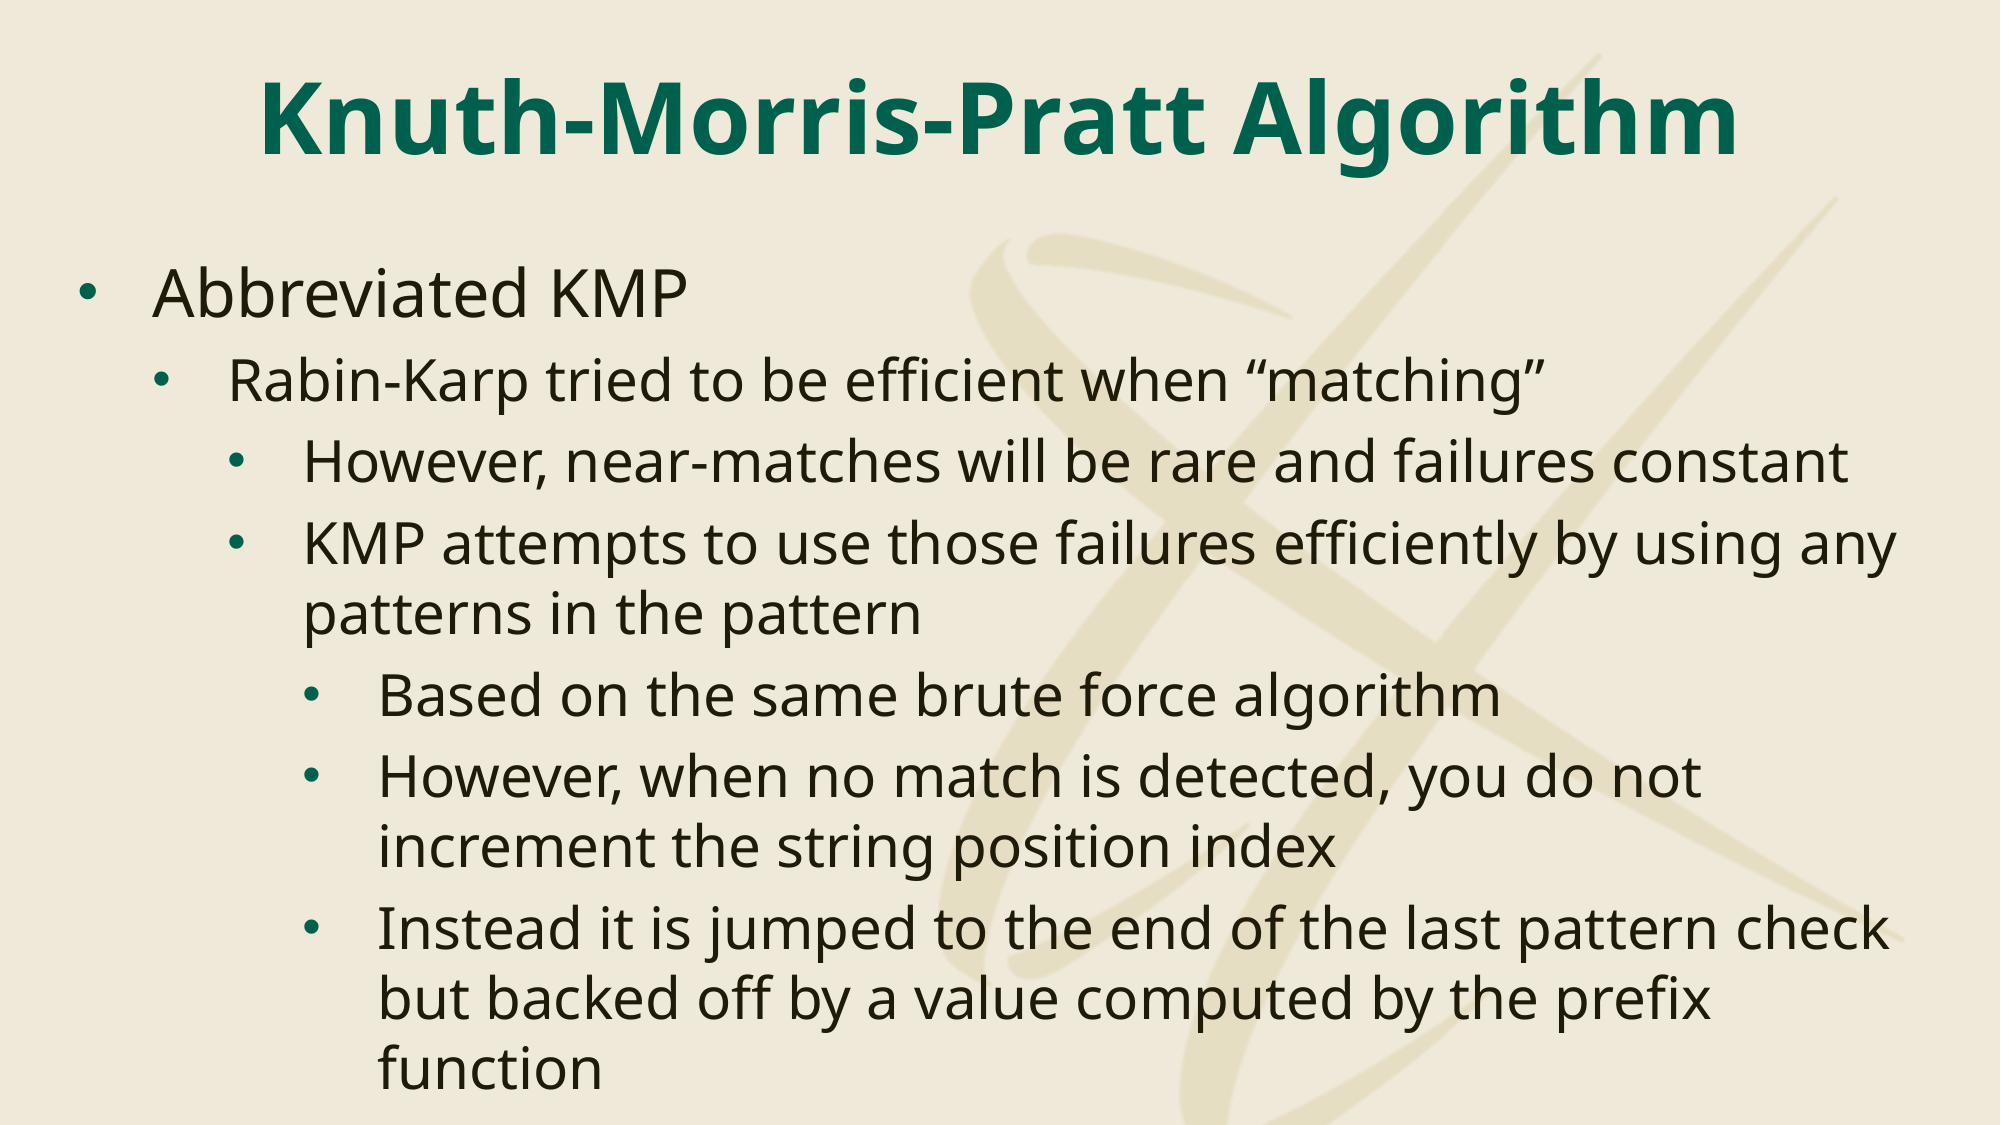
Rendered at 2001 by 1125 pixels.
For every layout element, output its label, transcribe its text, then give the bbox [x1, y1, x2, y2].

text_box Abbreviated KMP Rabin-Karp tried to be efficient when “matching” However, near-matches will be rare and failures constant KMP attempts to use those failures efficiently by using any patterns in the pattern Based on the same brute force algorithm However, when no match is detected, you do not increment the string position index Instead it is jumped to the end of the last pattern check but backed off by a value computed by the prefix function [62, 243, 938, 1125]
picture [938, 0, 1949, 1125]
title Knuth-Morris-Pratt Algorithm [51, 0, 938, 244]
